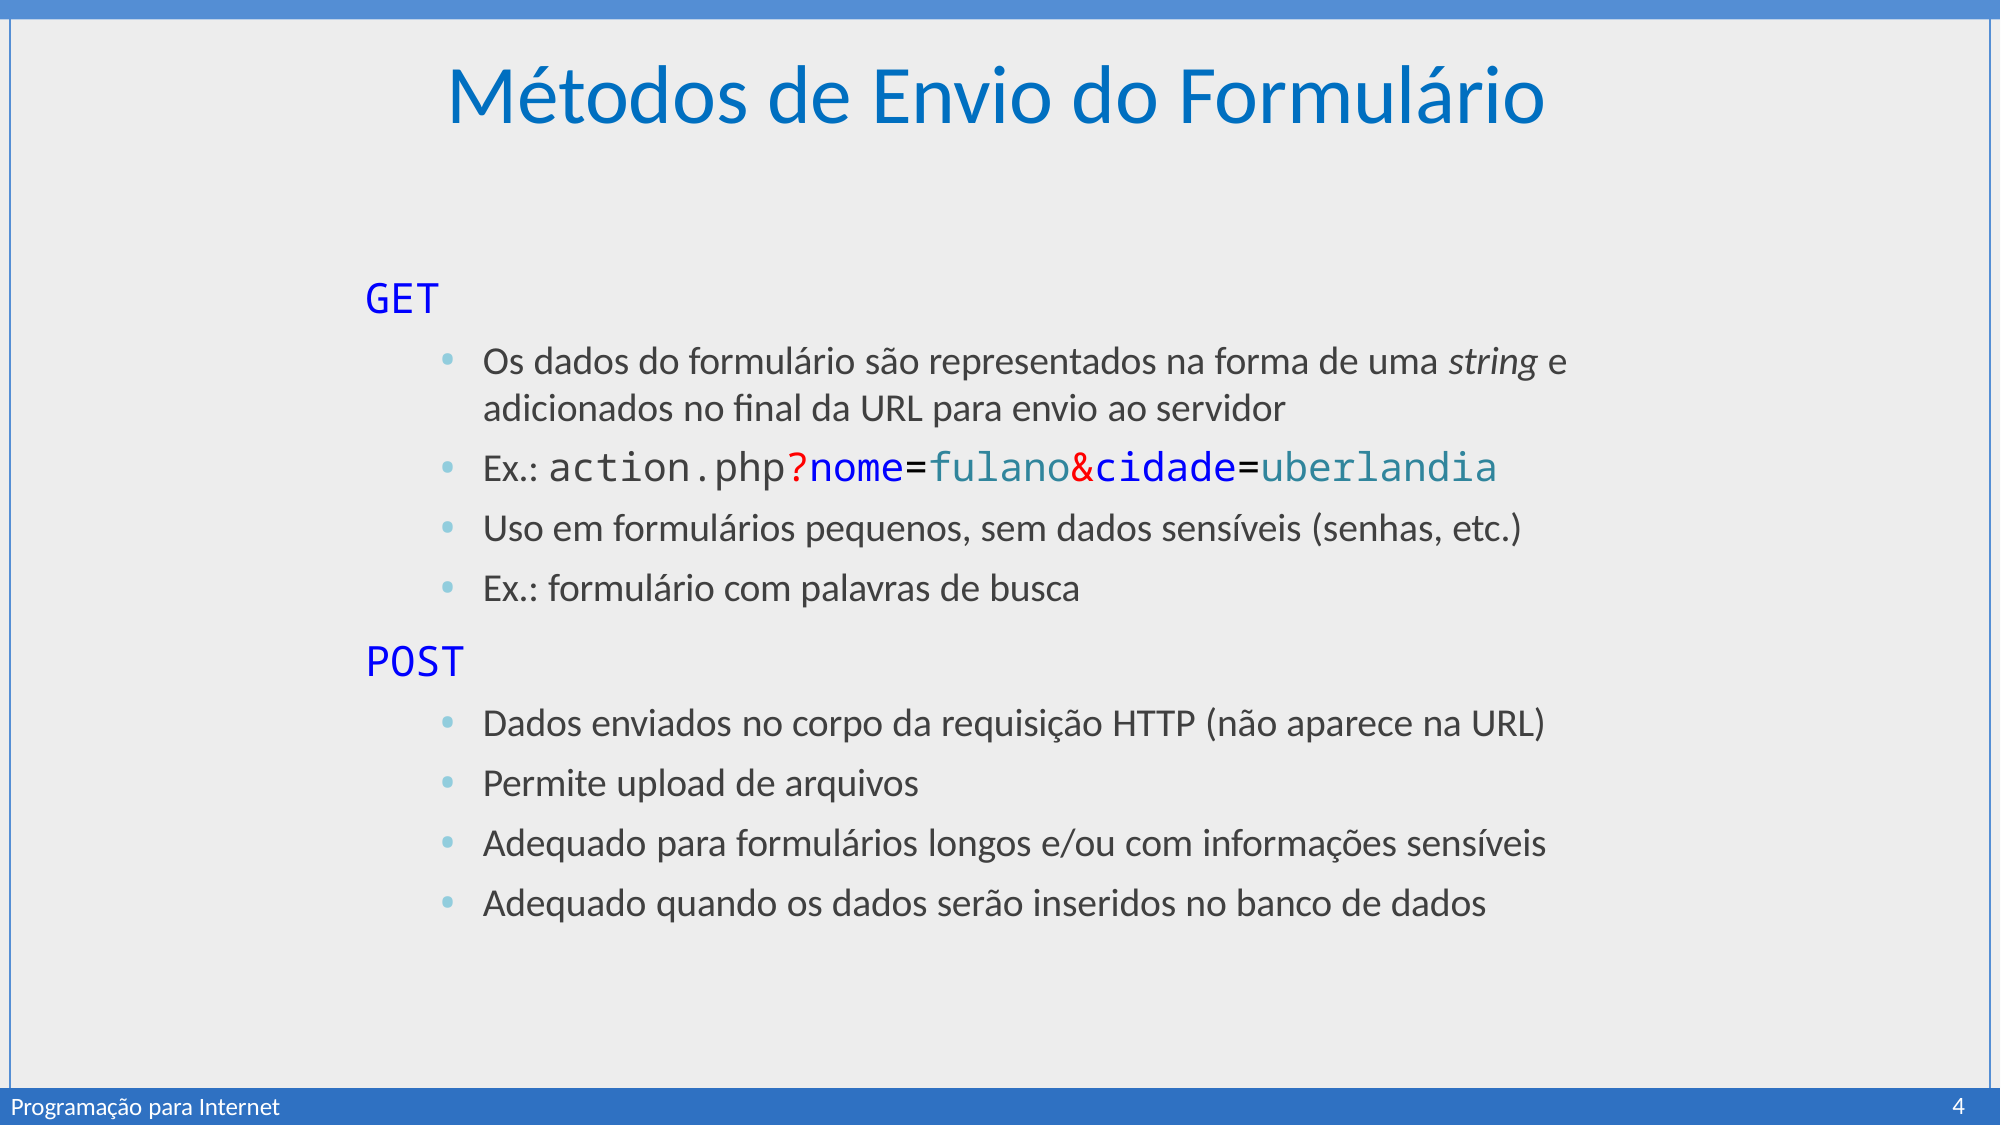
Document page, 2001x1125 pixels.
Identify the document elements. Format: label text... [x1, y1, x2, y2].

slide_number Programação para Internet [8, 1094, 287, 1125]
text_box GET Os dados do formulário são representados na forma de uma string e adicionados no final da URL para envio ao servidor Ex.: action.php?nome=fulano&cidade=uberlandia Uso em formulários pequenos, sem dados sensíveis (senhas, etc.) Ex.: formulário com palavras de busca POST Dados enviados no corpo da requisição HTTP (não aparece na URL) Permite upload de arquivos Adequado para formulários longos e/ou com informações sensíveis Adequado quando os dados serão inseridos no banco de dados [363, 266, 1579, 925]
title Métodos de Envio do Formulário [444, 38, 1555, 229]
slide_number 4 [1946, 1093, 1985, 1125]
